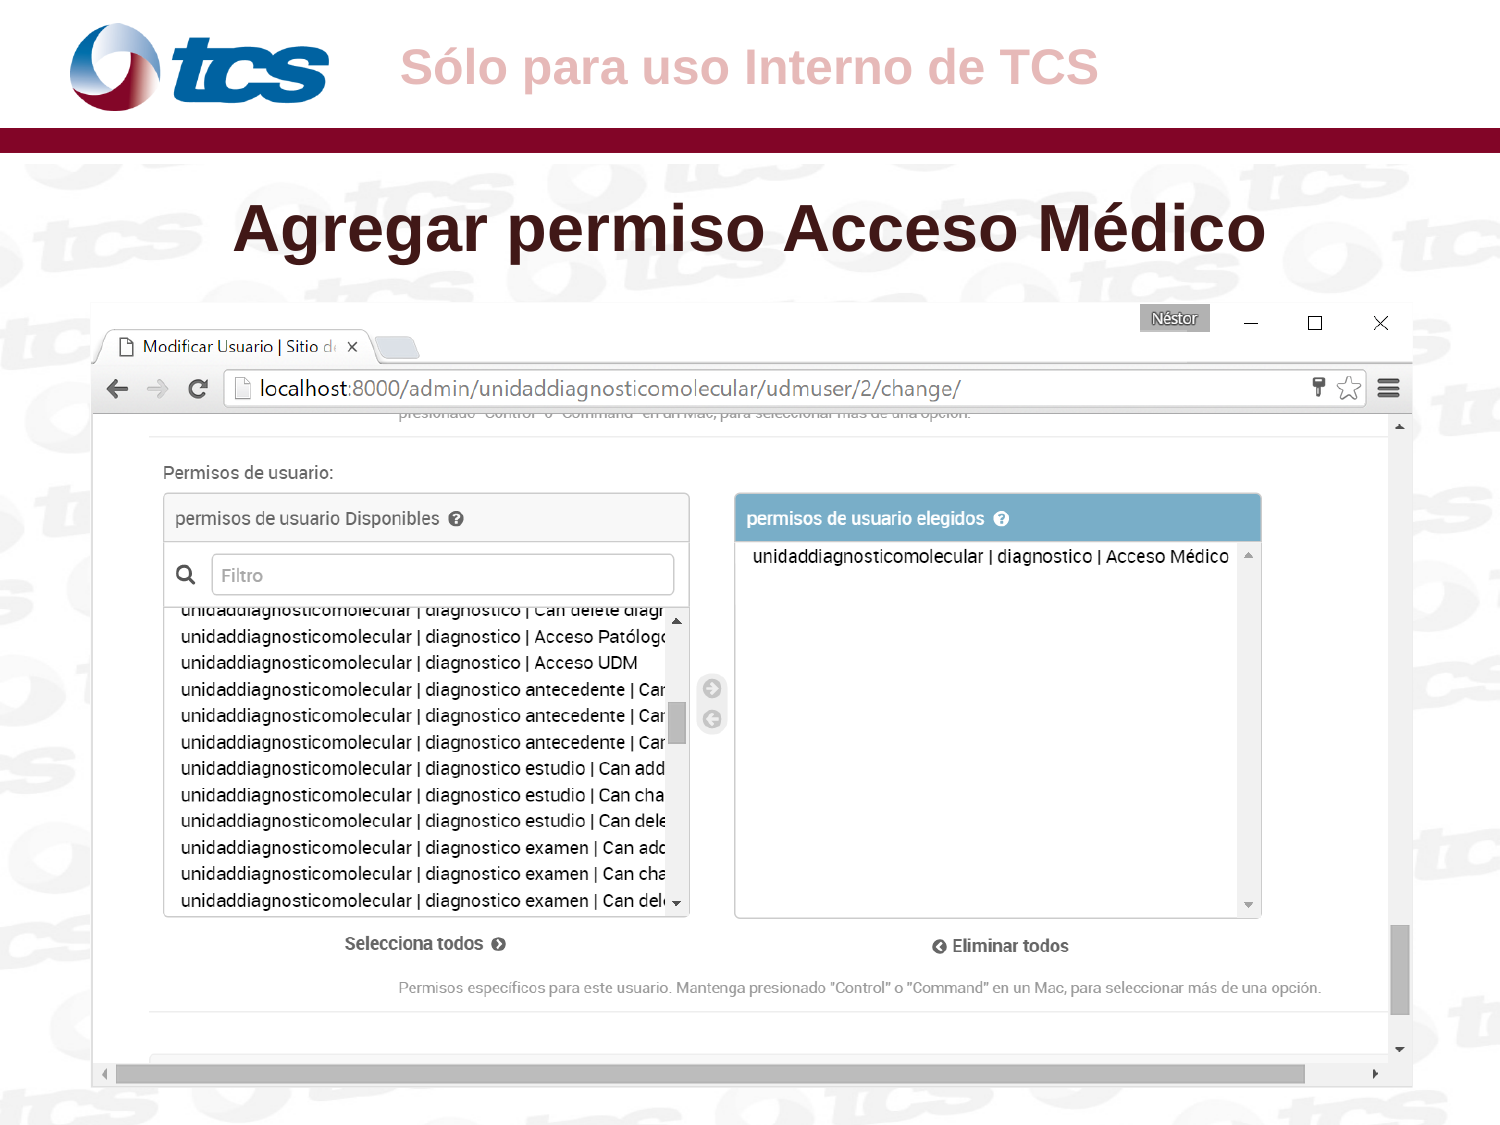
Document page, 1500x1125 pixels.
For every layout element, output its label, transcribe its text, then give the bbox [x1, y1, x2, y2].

picture [70, 23, 329, 111]
title Agregar permiso Acceso Médico [37, 174, 1463, 275]
picture [0, 164, 1500, 1125]
picture [0, 128, 1500, 153]
